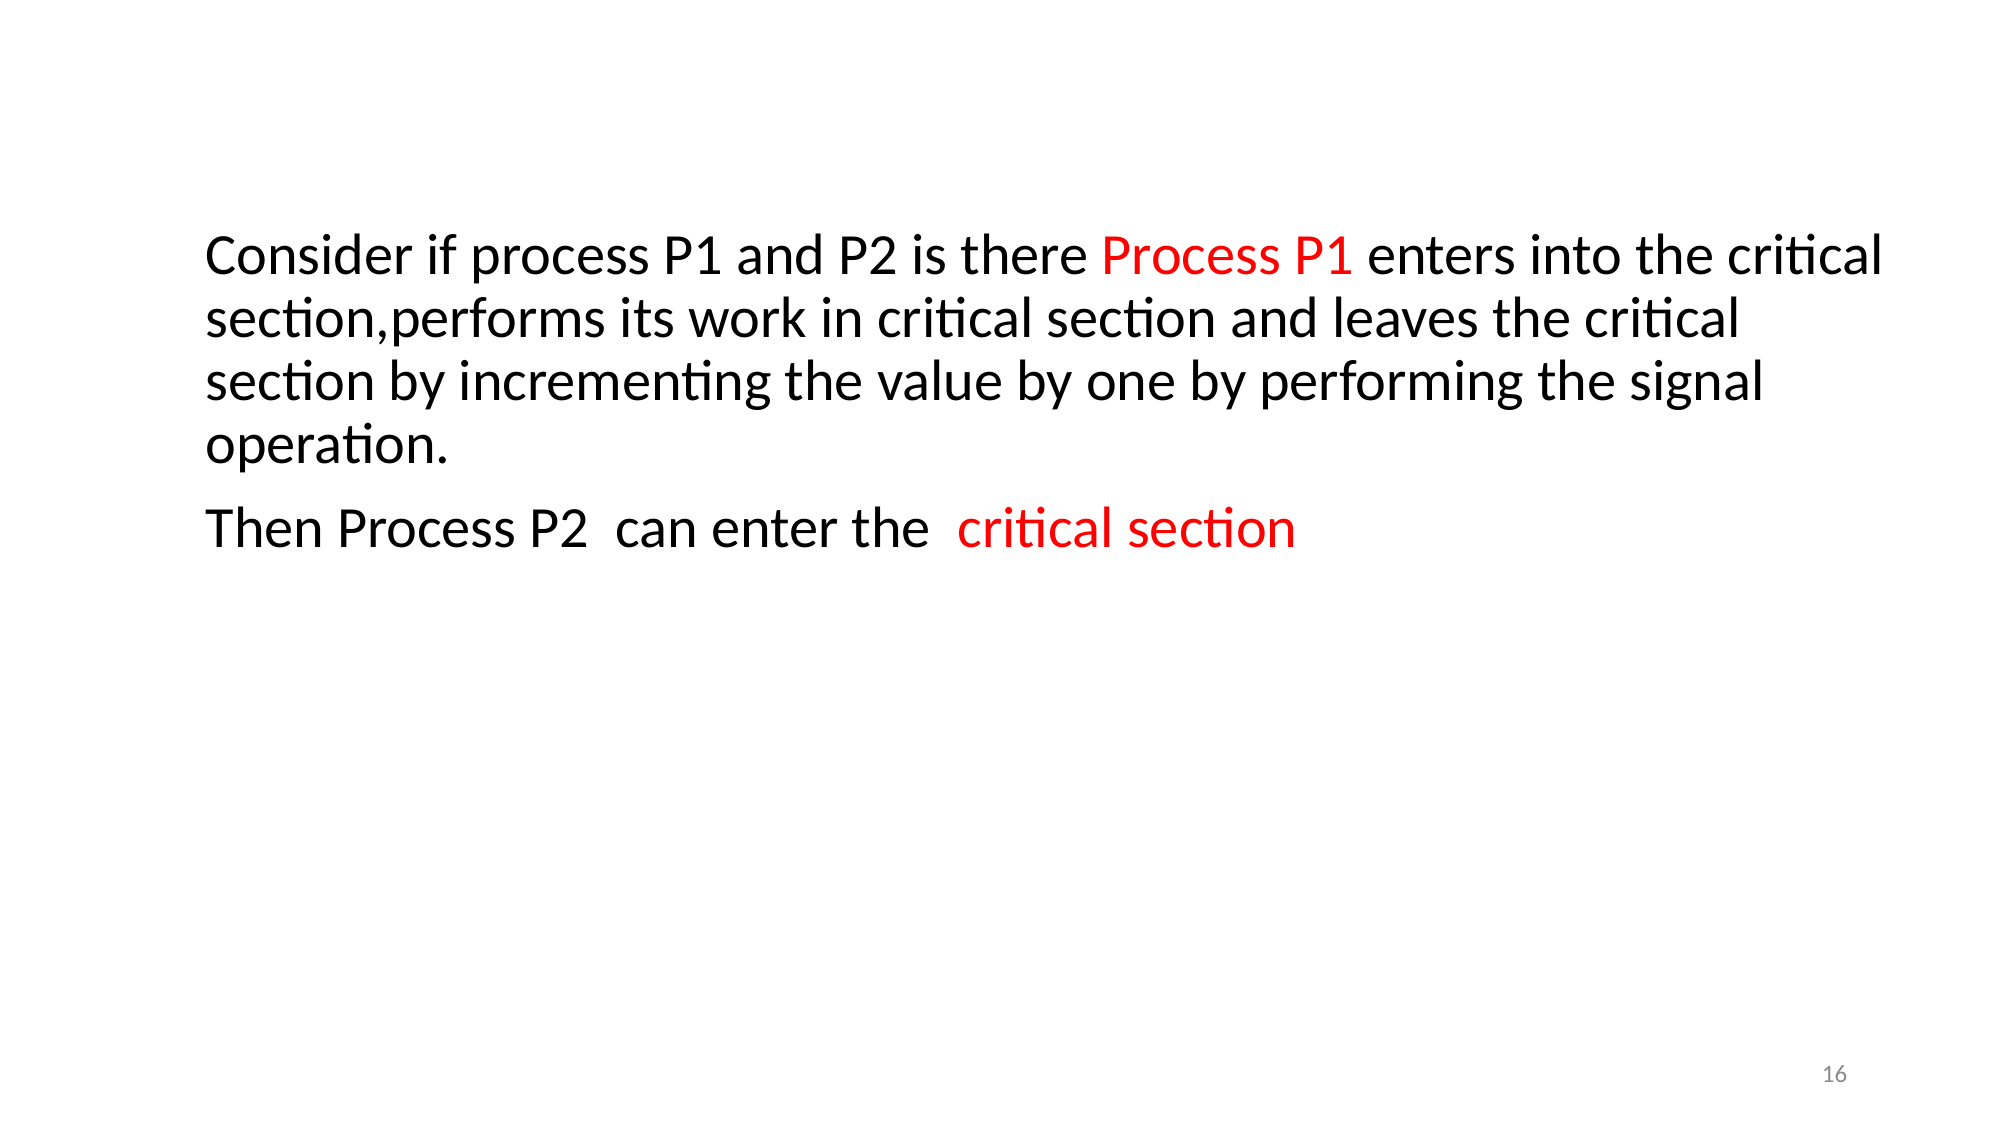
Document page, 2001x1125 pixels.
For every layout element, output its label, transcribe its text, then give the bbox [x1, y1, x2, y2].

list Consider if process P1 and P2 is there Process P1 enters into the critical section,performs its work in critical section and leaves the critical section by incrementing the value by one by performing the signal operation. Then Process P2 can enter the critical section [190, 216, 1916, 931]
slide_number 16 [1412, 1042, 1863, 1103]
